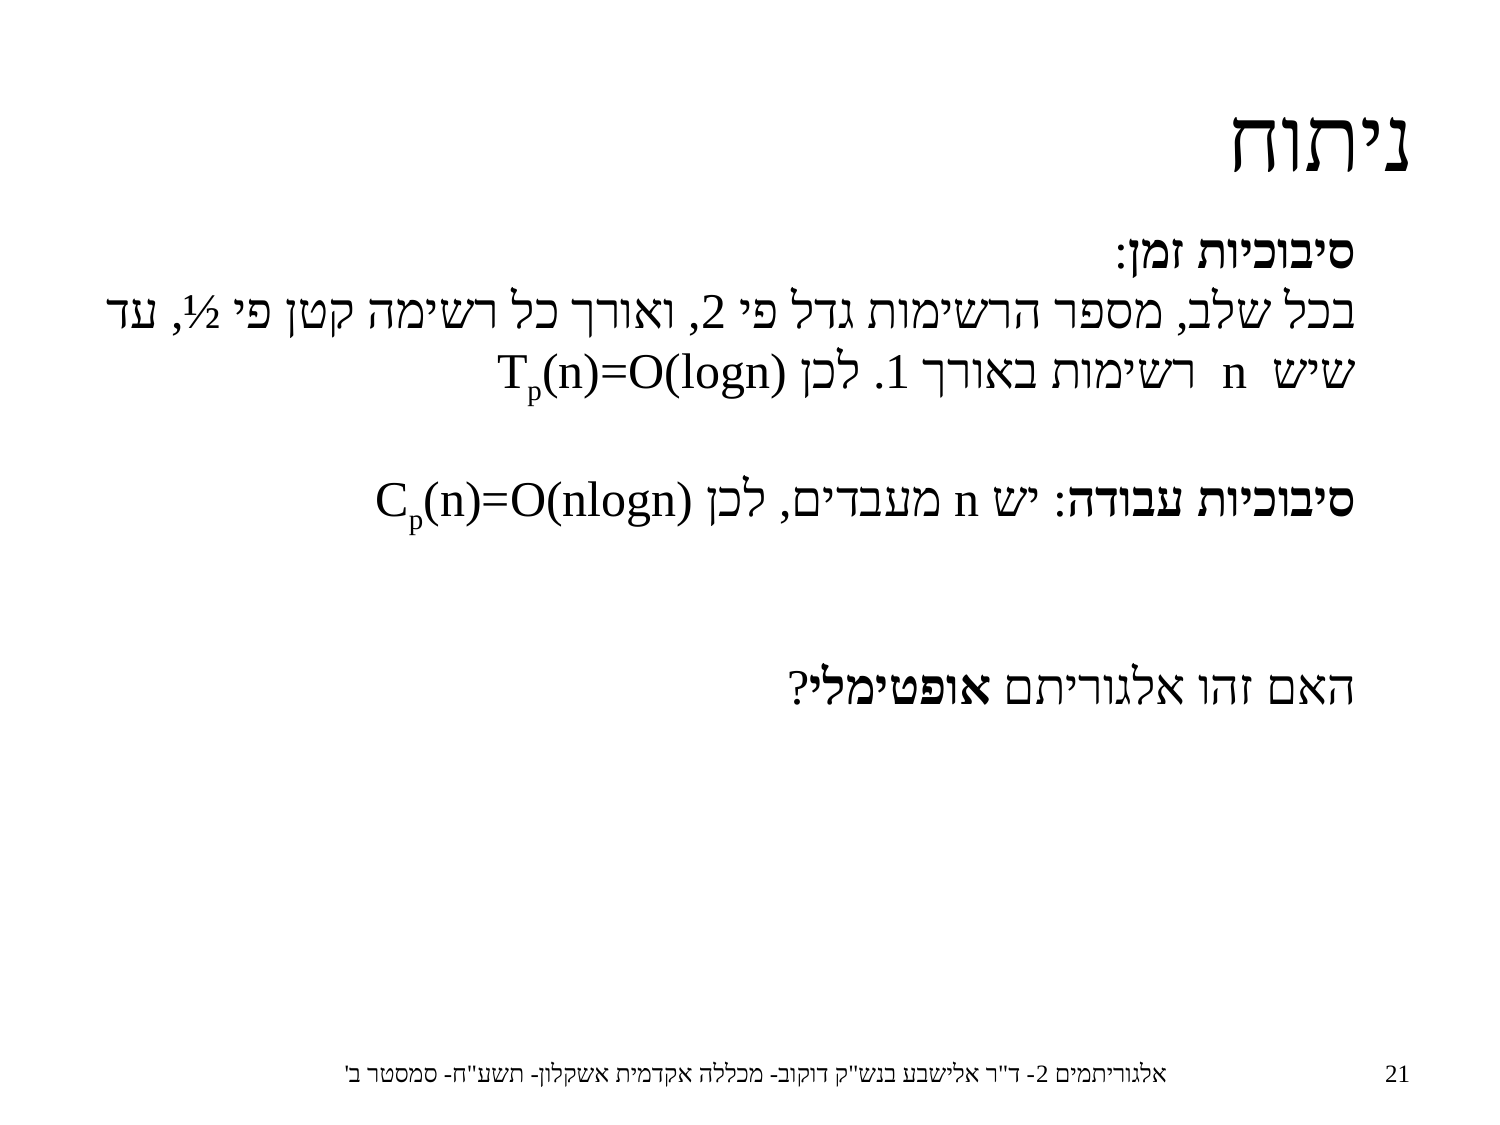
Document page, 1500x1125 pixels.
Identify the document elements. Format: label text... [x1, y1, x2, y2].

slide_number 21 [1207, 1042, 1425, 1103]
footer אלגוריתמים 2- ד"ר אלישבע בנש"ק דוקוב- מכללה אקדמית אשקלון- תשע"ח- סמסטר ב' [304, 1042, 1207, 1103]
text_box ניתוח [58, 46, 1430, 222]
text_box סיבוכיות זמן: בכל שלב, מספר הרשימות גדל פי 2, ואורך כל רשימה קטן פי ½, עד שיש n רשימות באורך 1. לכן Tp(n)=O(logn) סיבוכיות עבודה: יש n מעבדים, לכן Cp(n)=O(nlogn) האם זהו אלגוריתם אופטימלי? [81, 210, 1371, 723]
